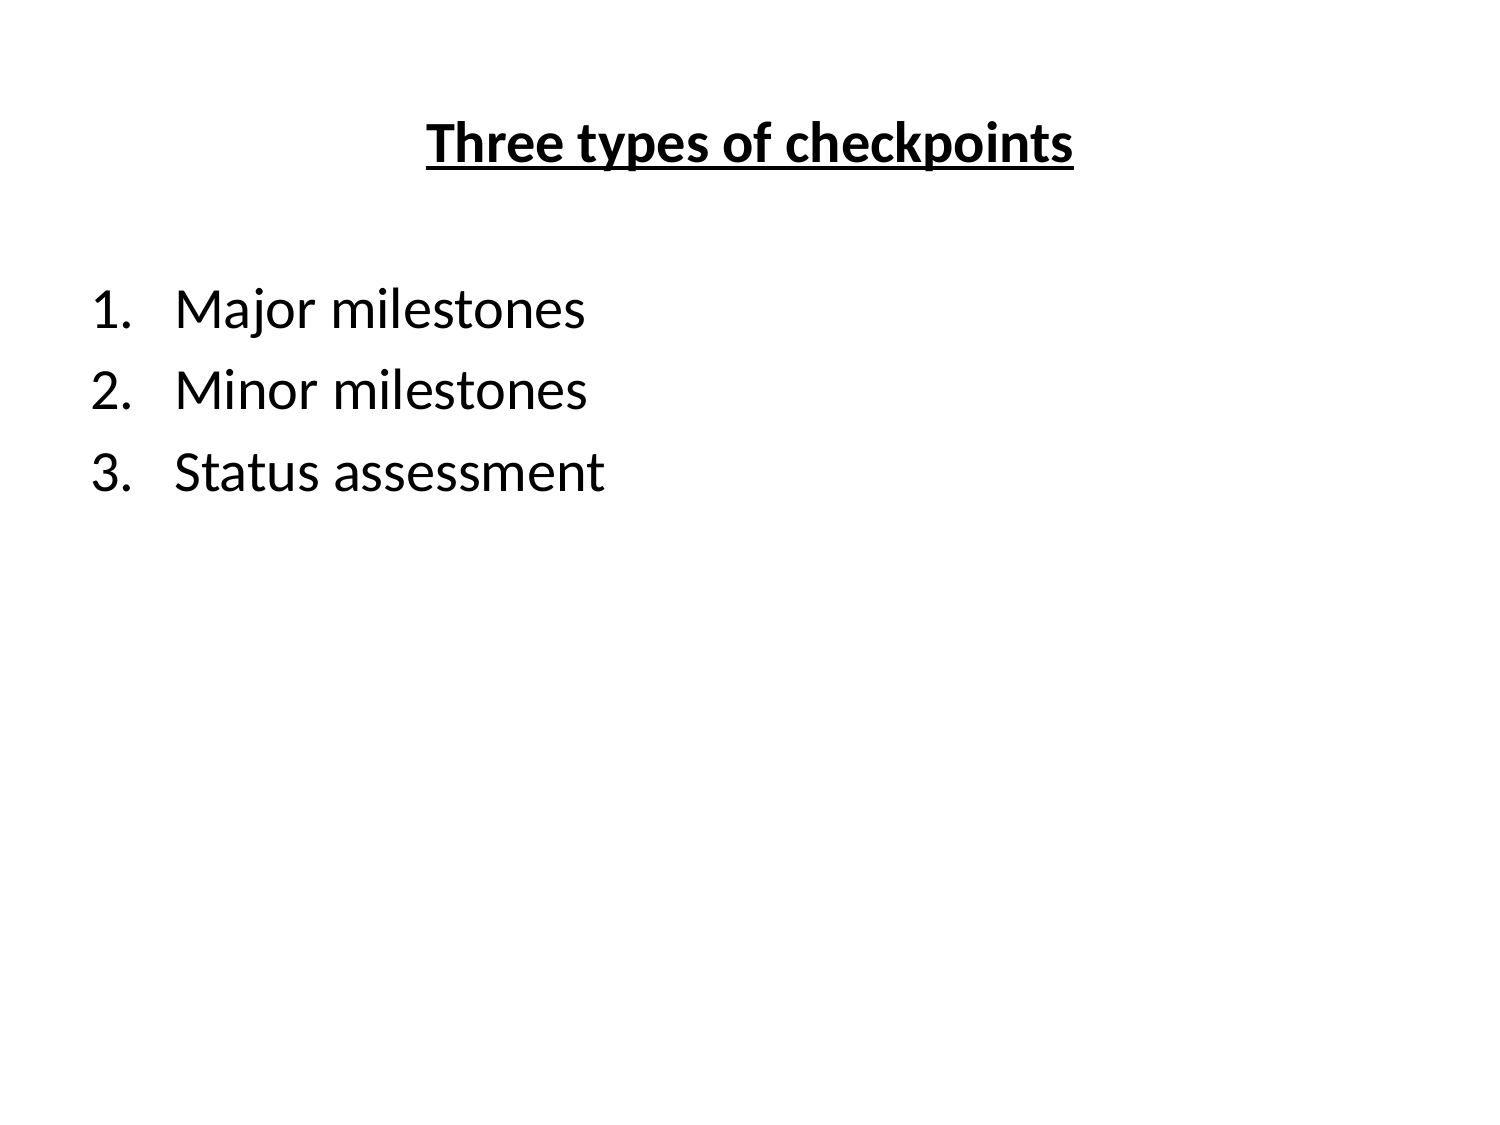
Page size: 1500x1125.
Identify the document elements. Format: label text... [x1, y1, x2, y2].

list Major milestones Minor milestones Status assessment [75, 262, 1425, 1005]
title Three types of checkpoints [75, 45, 1425, 233]
